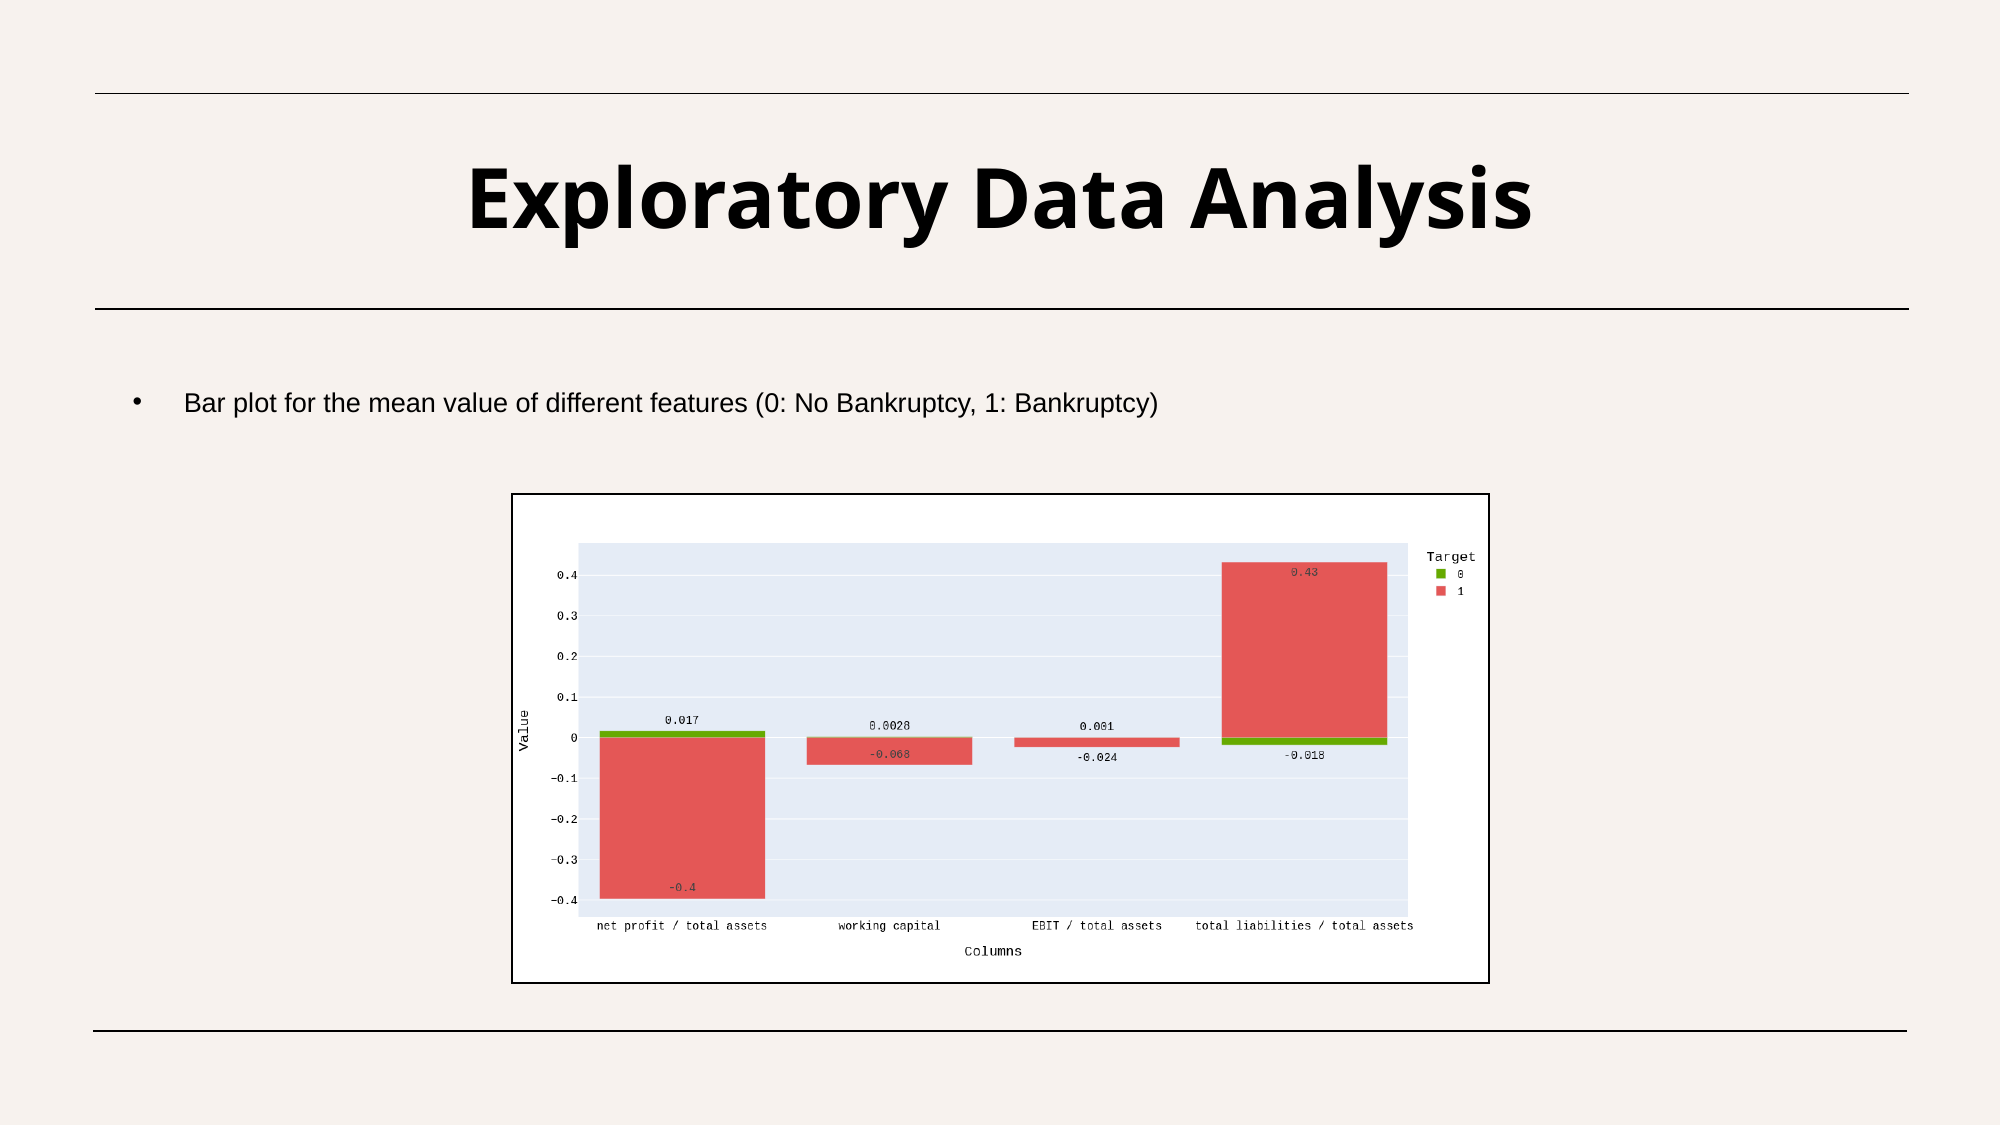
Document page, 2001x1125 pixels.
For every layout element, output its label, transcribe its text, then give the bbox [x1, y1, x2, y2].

title Exploratory Data Analysis [93, 113, 1907, 291]
list Bar plot for the mean value of different features (0: No Bankruptcy, 1: Bankruptcy) [93, 340, 1908, 983]
picture [513, 494, 1489, 983]
